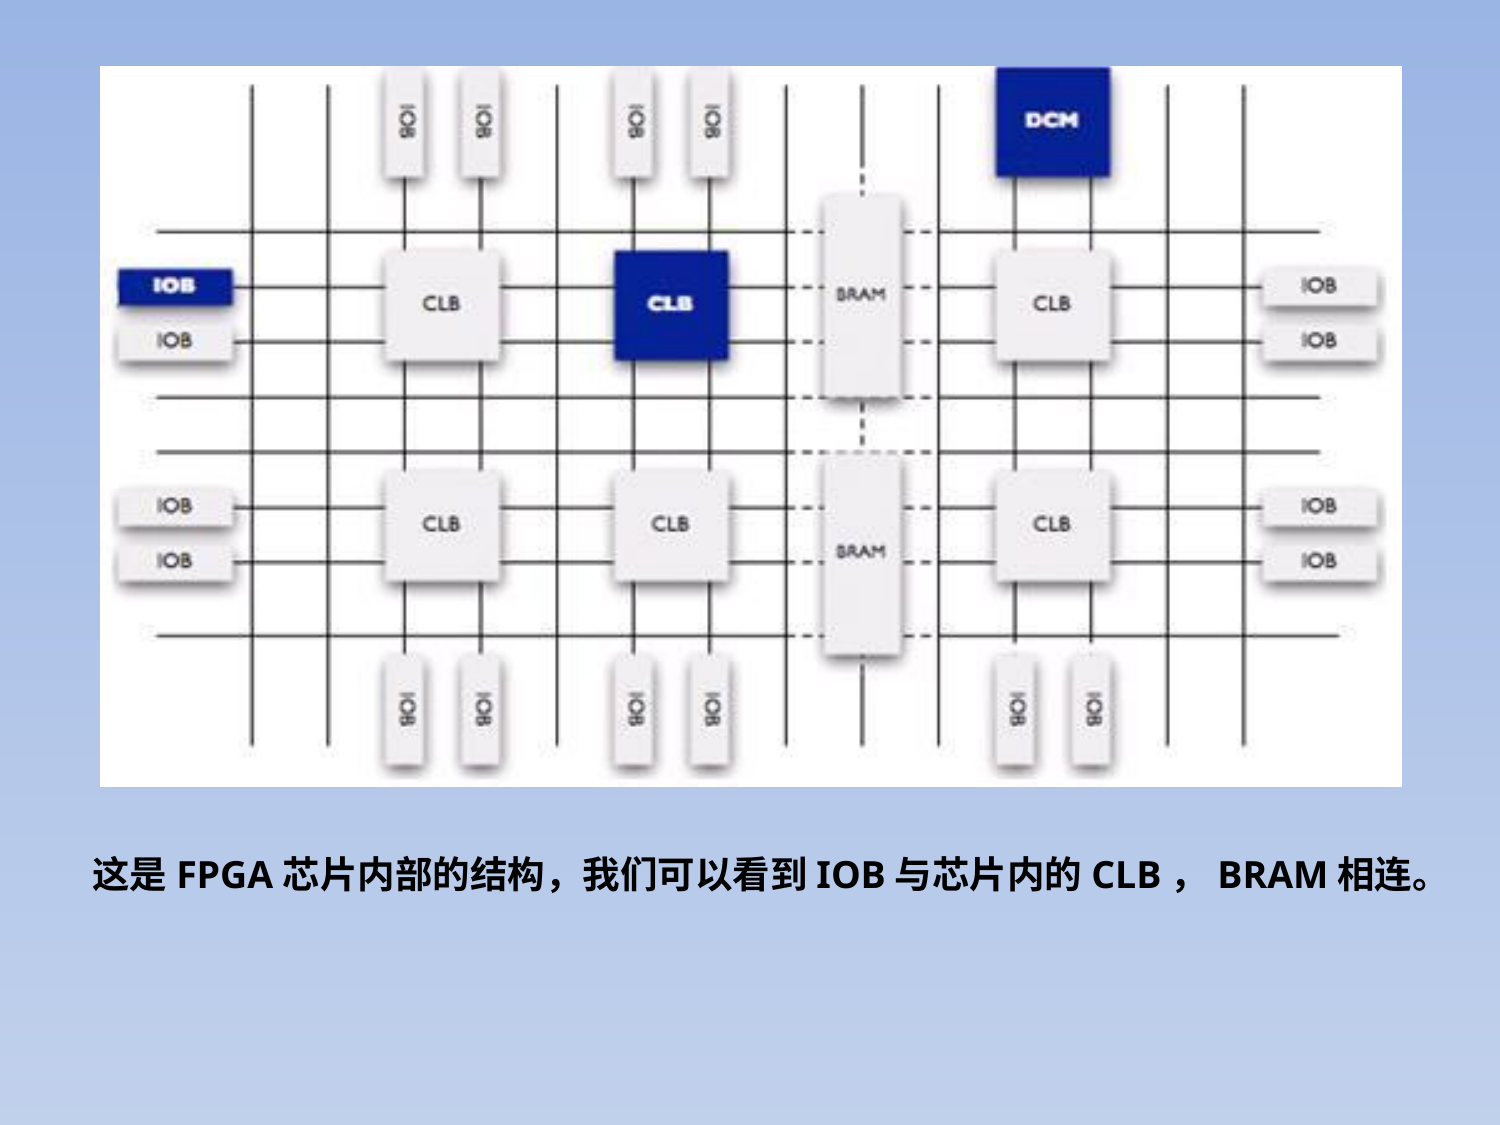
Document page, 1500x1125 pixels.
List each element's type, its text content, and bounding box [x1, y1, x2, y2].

picture [100, 66, 1402, 788]
text_box 这是FPGA芯片内部的结构，我们可以看到IOB与芯片内的CLB，BRAM相连。 [77, 843, 1465, 904]
